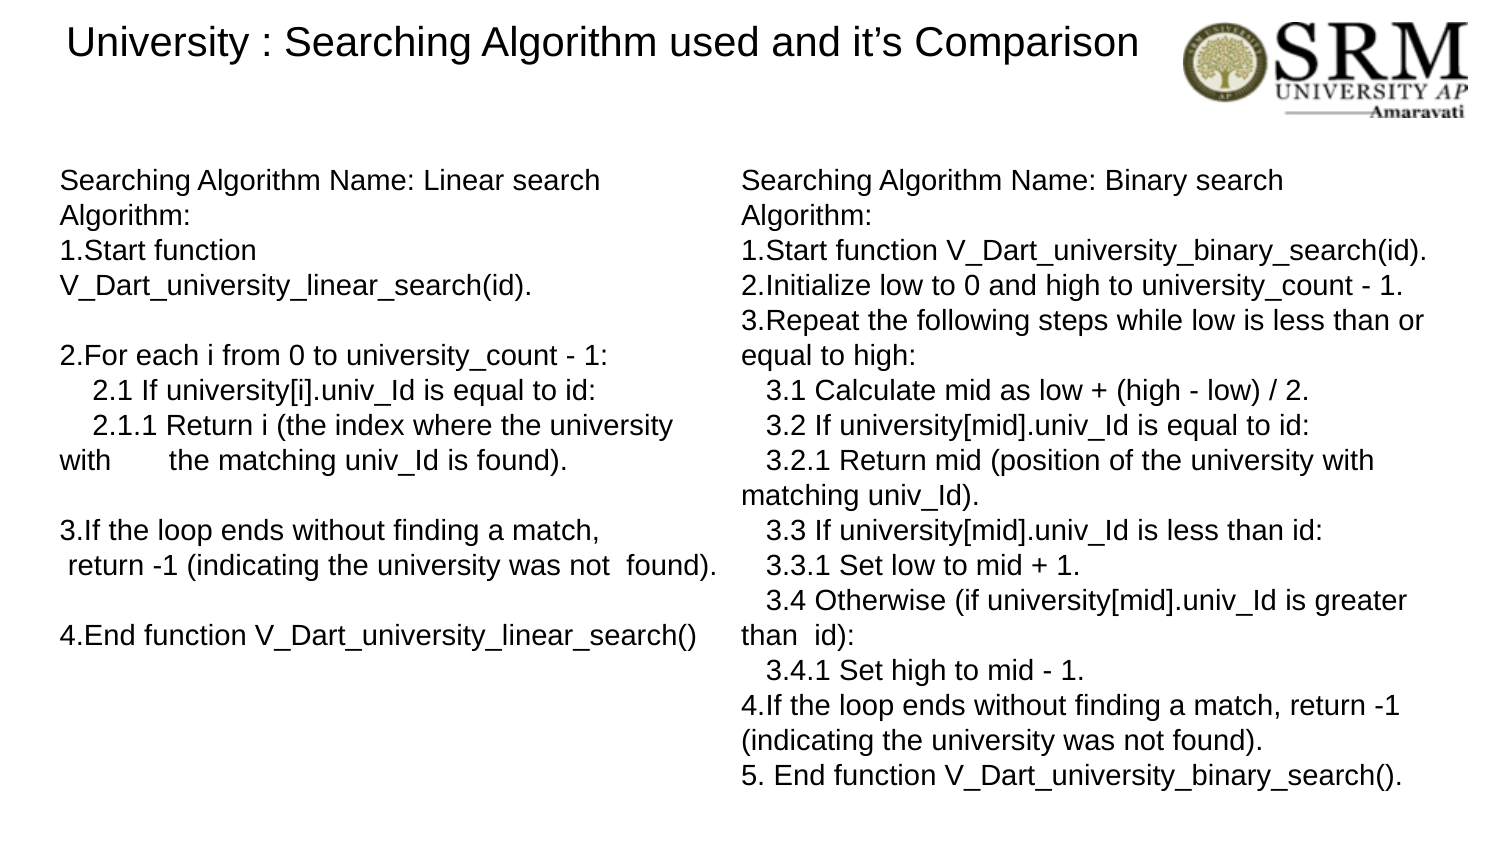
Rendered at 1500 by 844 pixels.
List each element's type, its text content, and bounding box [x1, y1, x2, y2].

title University : Searching Algorithm used and it’s Comparison [51, 0, 1449, 132]
picture [1449, 22, 1468, 118]
text_box Searching Algorithm Name: Linear search Algorithm: 1.Start function V_Dart_university_linear_search(id). 2.For each i from 0 to university_count - 1: 2.1 If university[i].univ_Id is equal to id: 2.1.1 Return i (the index where the university with the matching univ_Id is found). 3.If the loop ends without finding a match, return -1 (indicating the university was not found). 4.End function V_Dart_university_linear_search() [26, 154, 707, 694]
text_box Searching Algorithm Name: Binary search Algorithm: 1.Start function V_Dart_university_binary_search(id). 2.Initialize low to 0 and high to university_count - 1. 3.Repeat the following steps while low is less than or equal to high: 3.1 Calculate mid as low + (high - low) / 2. 3.2 If university[mid].univ_Id is equal to id: 3.2.1 Return mid (position of the university with matching univ_Id). 3.3 If university[mid].univ_Id is less than id: 3.3.1 Set low to mid + 1. 3.4 Otherwise (if university[mid].univ_Id is greater than id): 3.4.1 Set high to mid - 1. 4.If the loop ends without finding a match, return -1 (indicating the university was not found). 5. End function V_Dart_university_binary_search(). [707, 154, 1485, 799]
